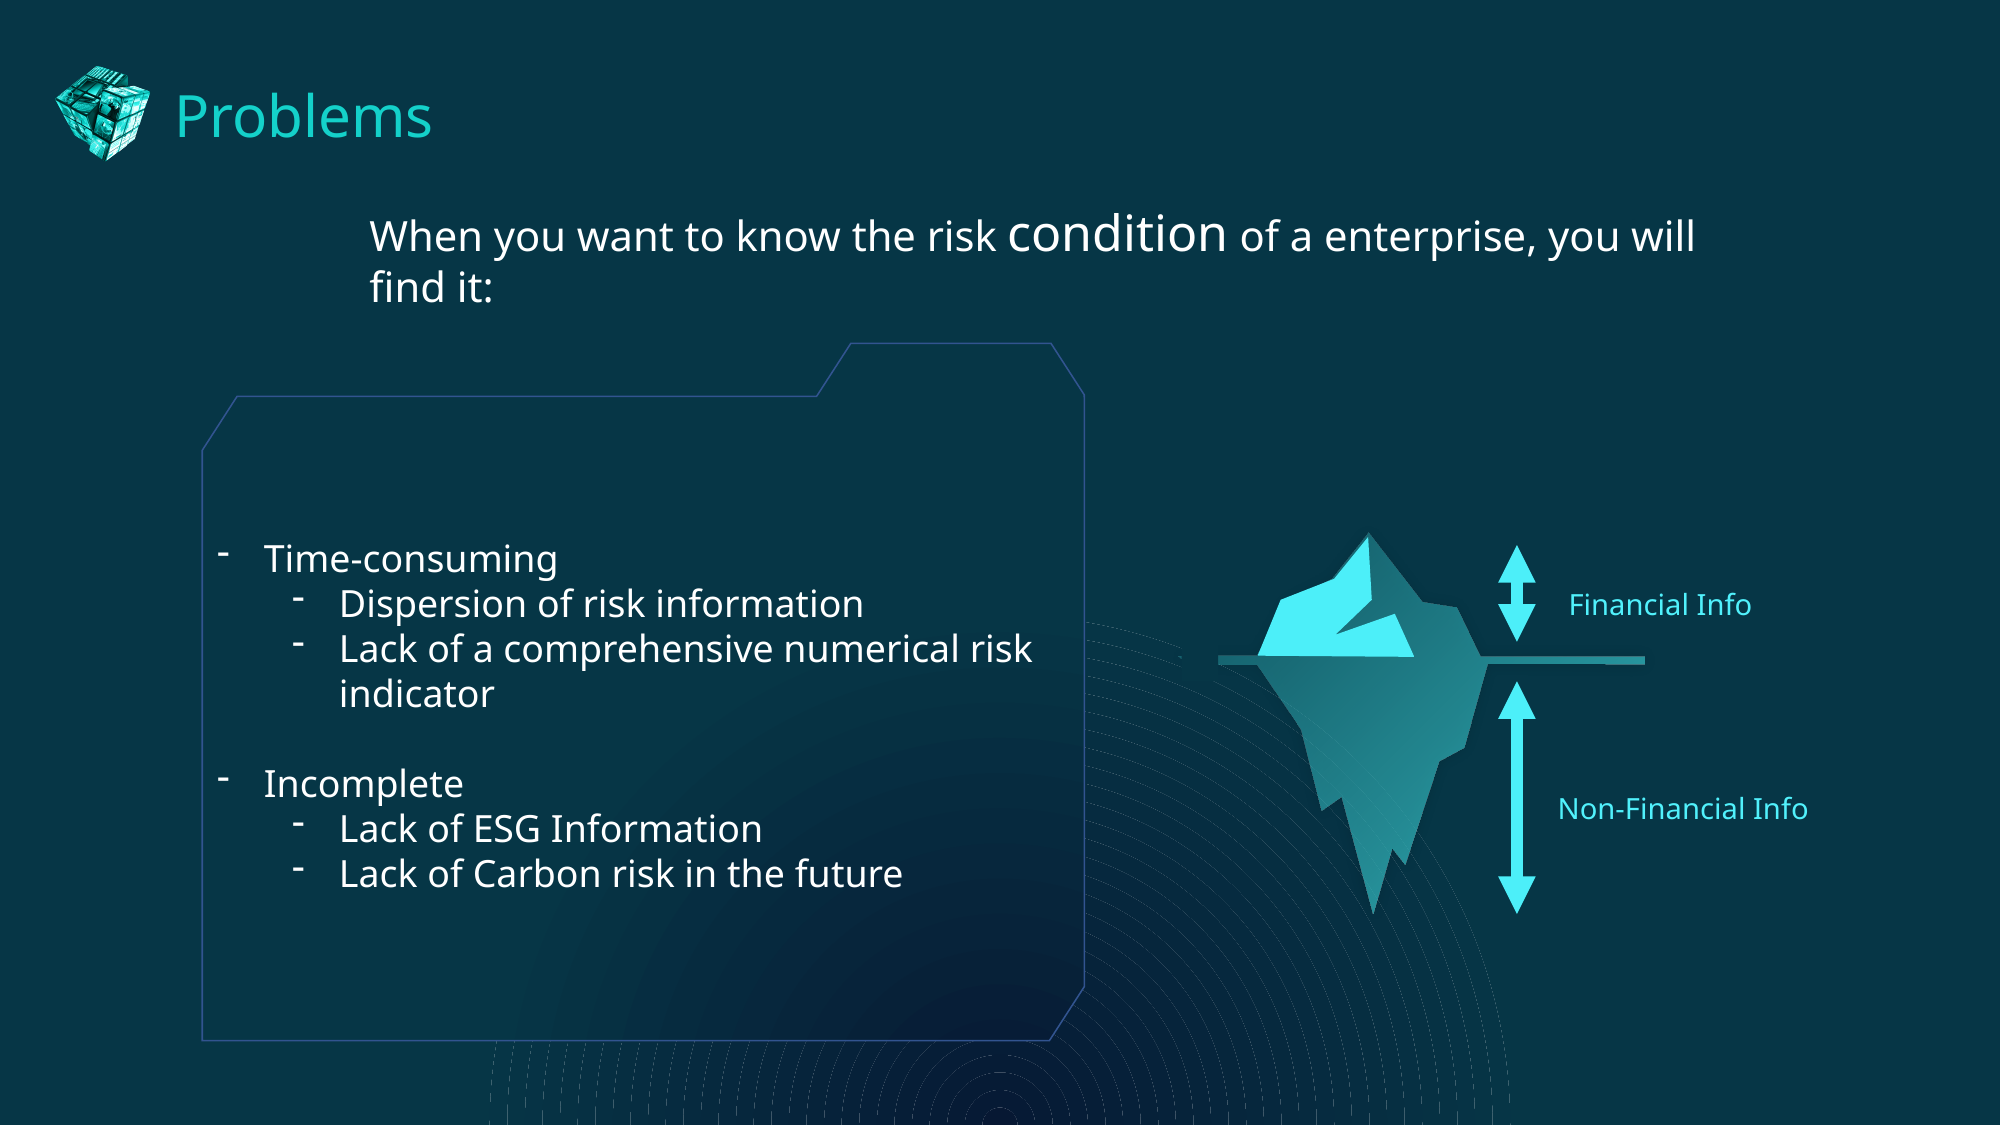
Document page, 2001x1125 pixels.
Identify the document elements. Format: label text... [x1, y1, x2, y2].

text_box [1178, 532, 1961, 914]
text_box Time-consuming Dispersion of risk information Lack of a comprehensive numerical risk indicator Incomplete Lack of ESG Information Lack of Carbon risk in the future [201, 342, 1086, 1042]
text_box When you want to know the risk condition of a enterprise, you will find it: [354, 193, 1799, 319]
text_box Problems [159, 71, 1155, 156]
picture [37, 64, 155, 165]
